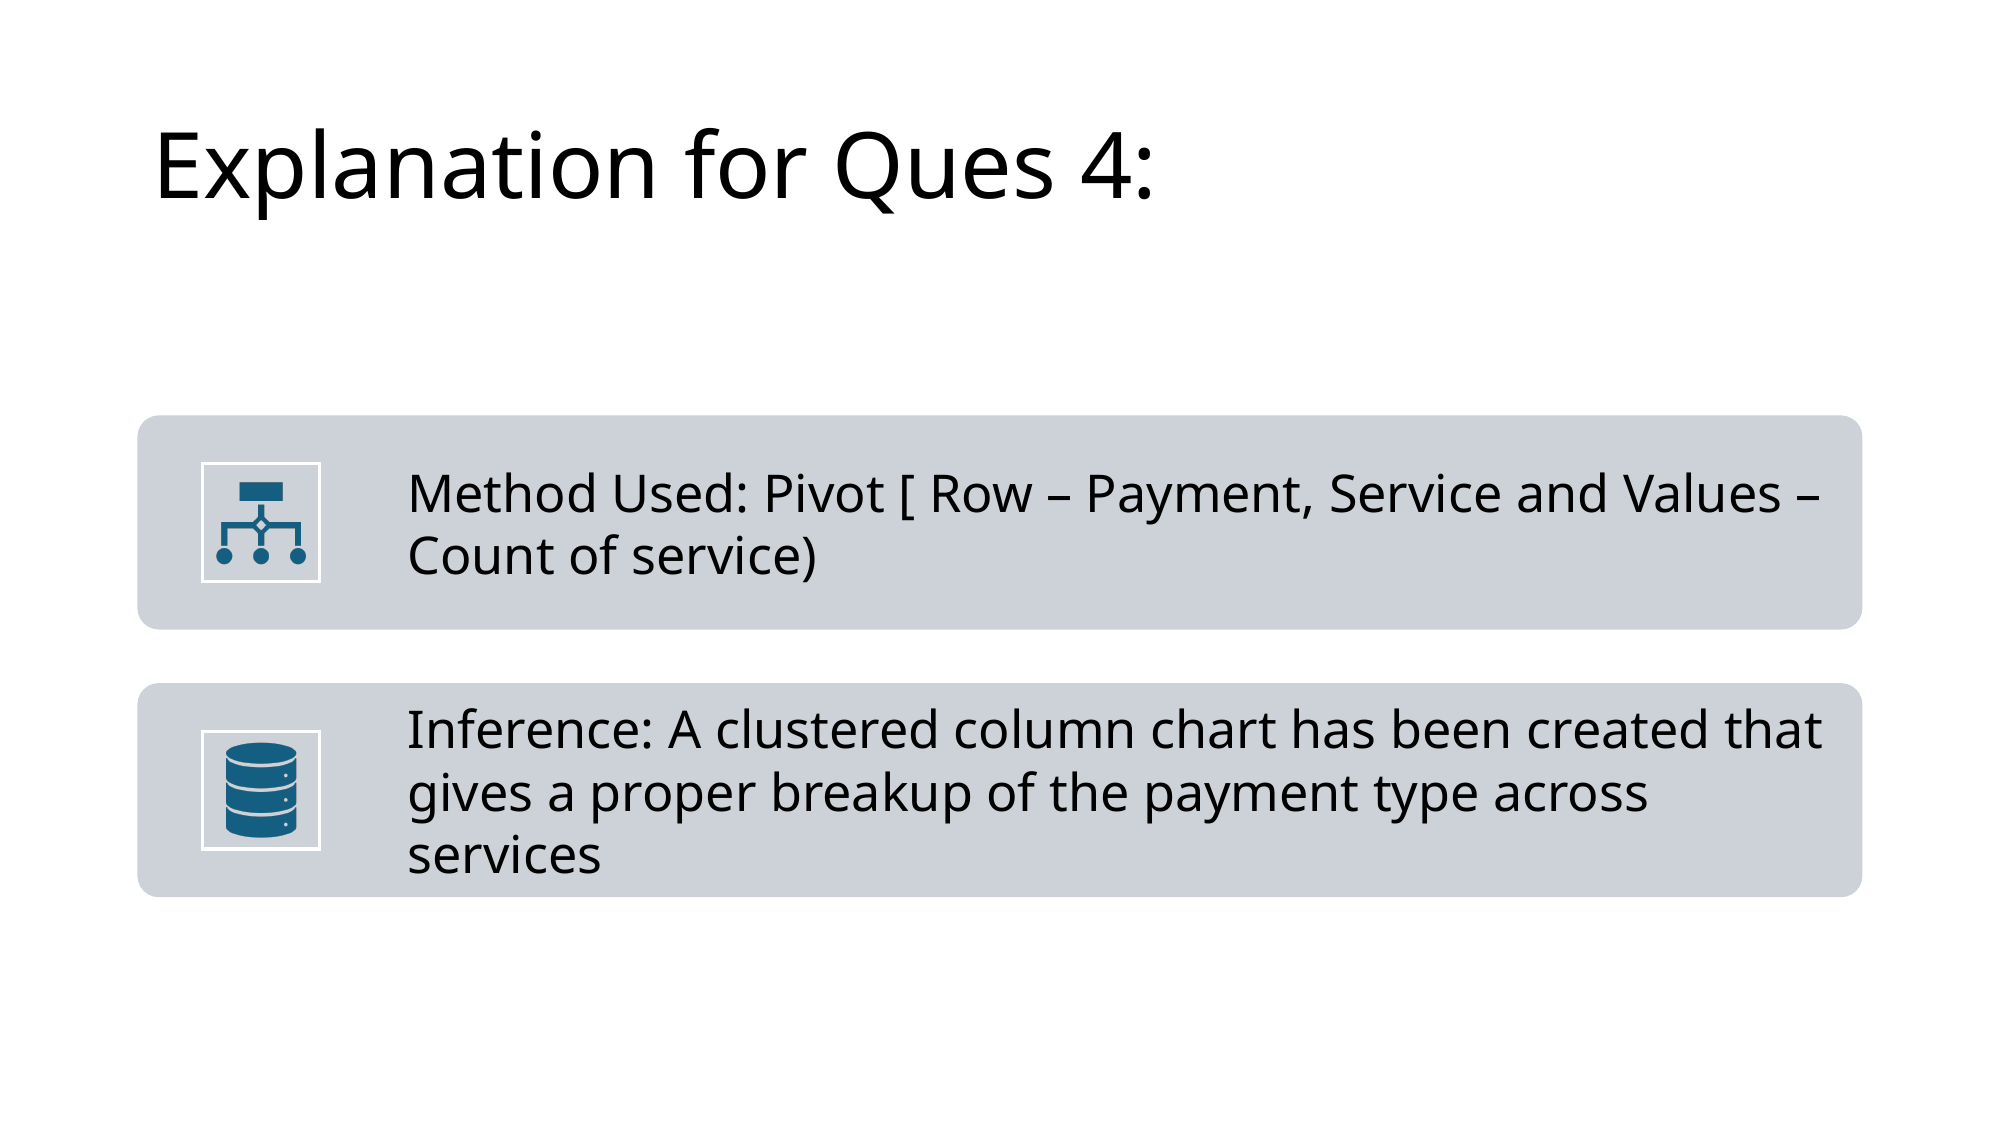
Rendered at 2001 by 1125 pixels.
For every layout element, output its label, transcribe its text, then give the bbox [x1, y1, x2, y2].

title Explanation for Ques 4: [137, 59, 1863, 278]
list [136, 298, 1863, 1014]
